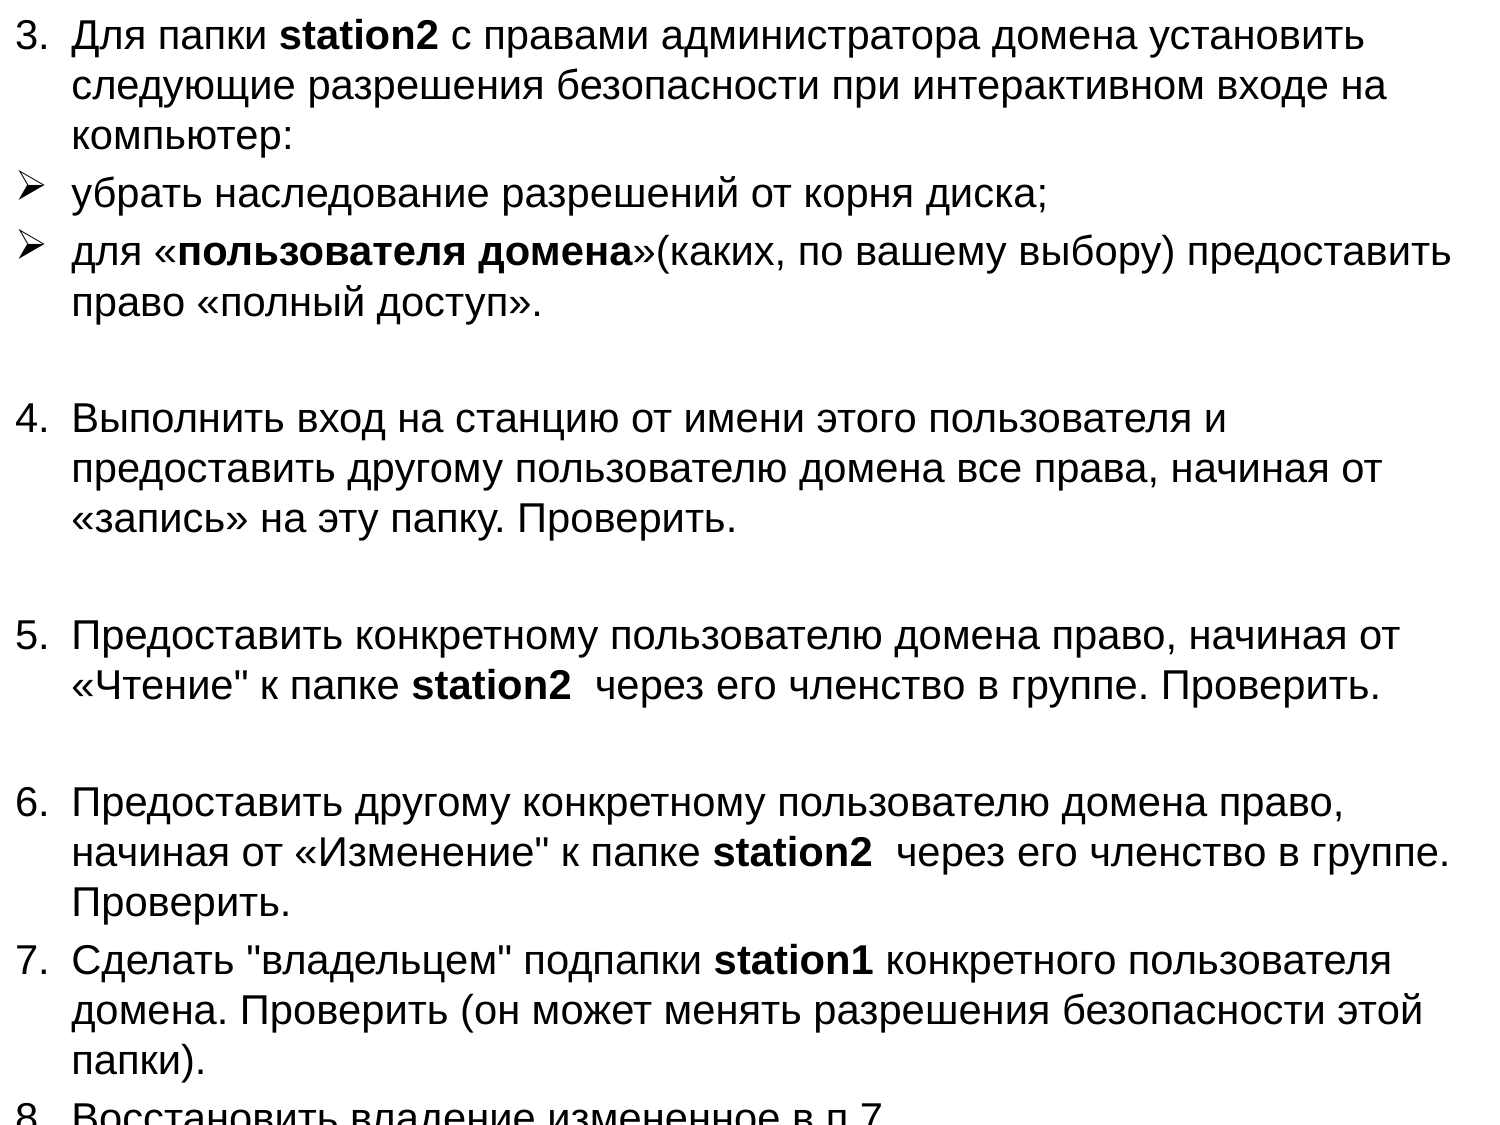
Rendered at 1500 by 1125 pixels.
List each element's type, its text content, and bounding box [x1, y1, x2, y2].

list Для папки station2 с правами администратора домена установить следующие разрешения безопасности при интерактивном входе на компьютер: убрать наследование разрешений от корня диска; для «пользователя домена»(каких, по вашему выбору) предоставить право «полный доступ». Выполнить вход на станцию от имени этого пользователя и предоставить другому пользователю домена все права, начиная от «запись» на эту папку. Проверить. Предоставить конкретному пользователю домена право, начиная от «Чтение" к папке station2 через его членство в группе. Проверить. Предоставить другому конкретному пользователю домена право, начиная от «Изменение" к папке station2 через его членство в группе. Проверить. Сделать "владельцем" подпапки station1 конкретного пользователя домена. Проверить (он может менять разрешения безопасности этой папки). Восстановить владение измененное в п.7. Настройка общего ресурса (права, получаемые при доступе к дискам, папкам, принтерам и т.д. других компьютеров в локальной сети). Изучить по рекомендуемой литературе создание и управление общим ресурсом. Задание на работу по настройке общего доступа : Создать на второй рабочей станции папку, не менее 2-го уровня вложенности относительно корня диска. Обозначим её share. Для папки share с правами администратора домена установить следующие права при доступе по сети: для любого администратора домена «полный доступ»; для любого «пользователя домена»(по вашему выбору) предоставить право «чтение»; для конкретного «пользователя домена»(по вашему выбору) – право "изменение". Проверить. [0, 0, 1500, 1056]
